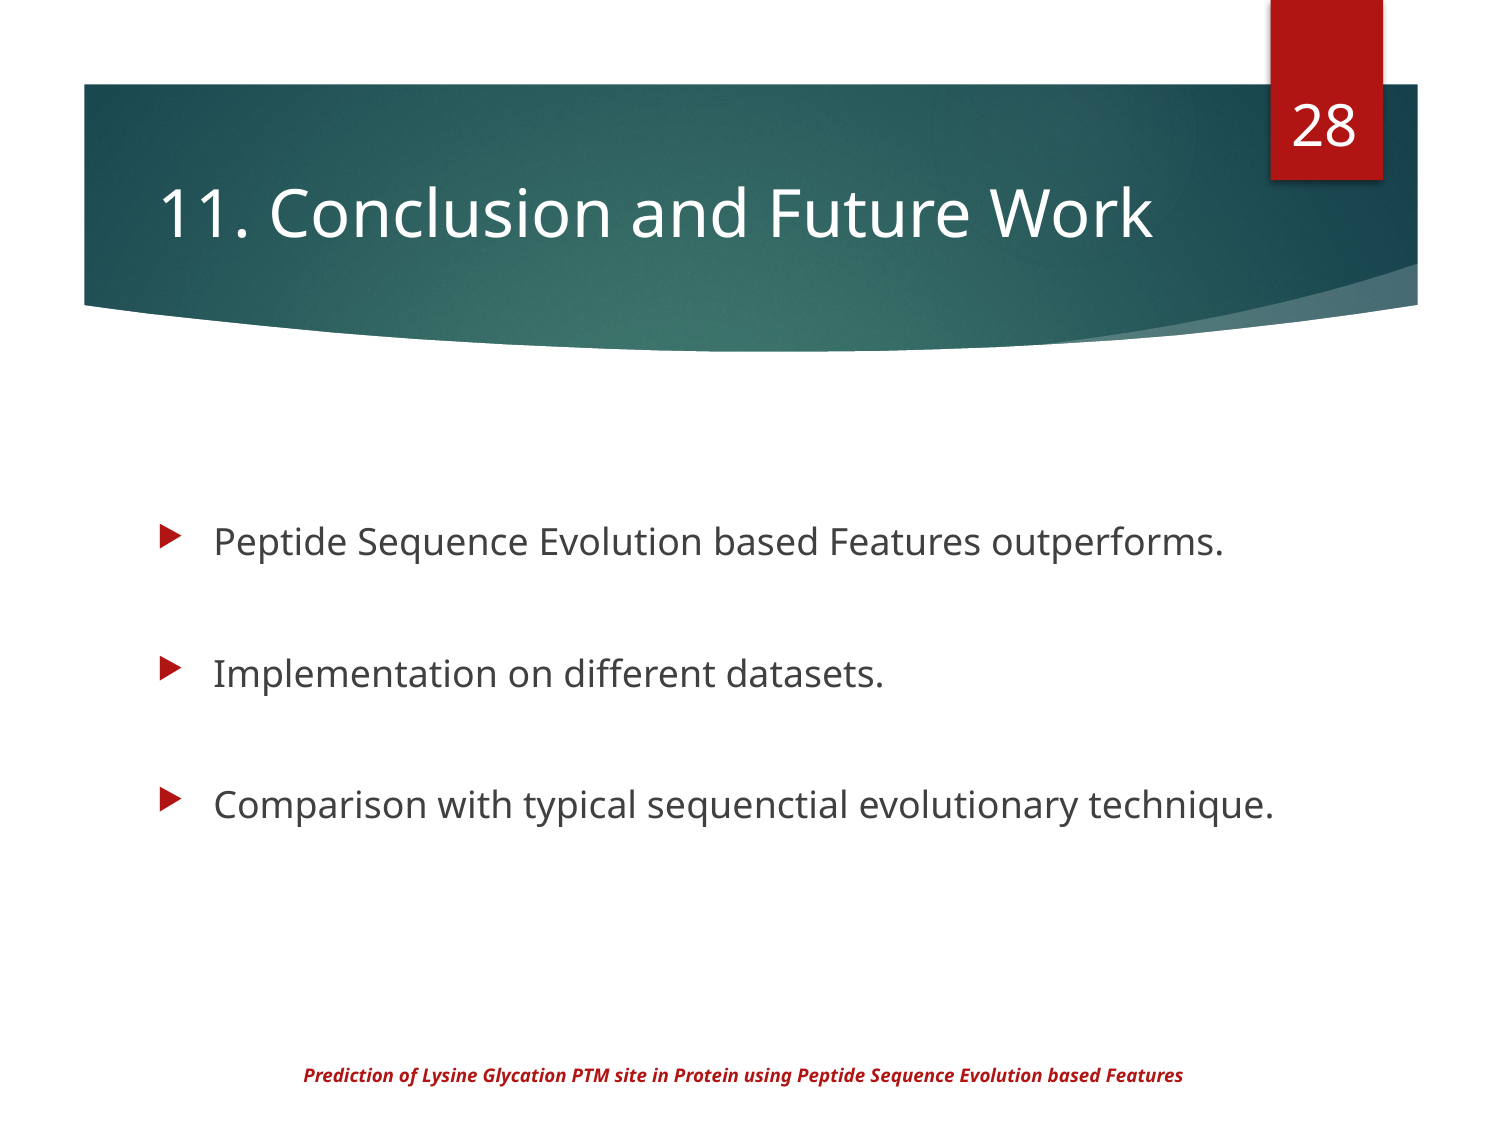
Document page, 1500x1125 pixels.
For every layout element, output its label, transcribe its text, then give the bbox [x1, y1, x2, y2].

title 11. Conclusion and Future Work [142, 152, 1213, 269]
footer Prediction of Lysine Glycation PTM site in Protein using Peptide Sequence Evolution based Features [96, 1045, 1390, 1094]
list Peptide Sequence Evolution based Features outperforms. Implementation on different datasets. Comparison with typical sequenctial evolutionary technique. [142, 510, 1344, 863]
slide_number 28 [1259, 48, 1390, 175]
